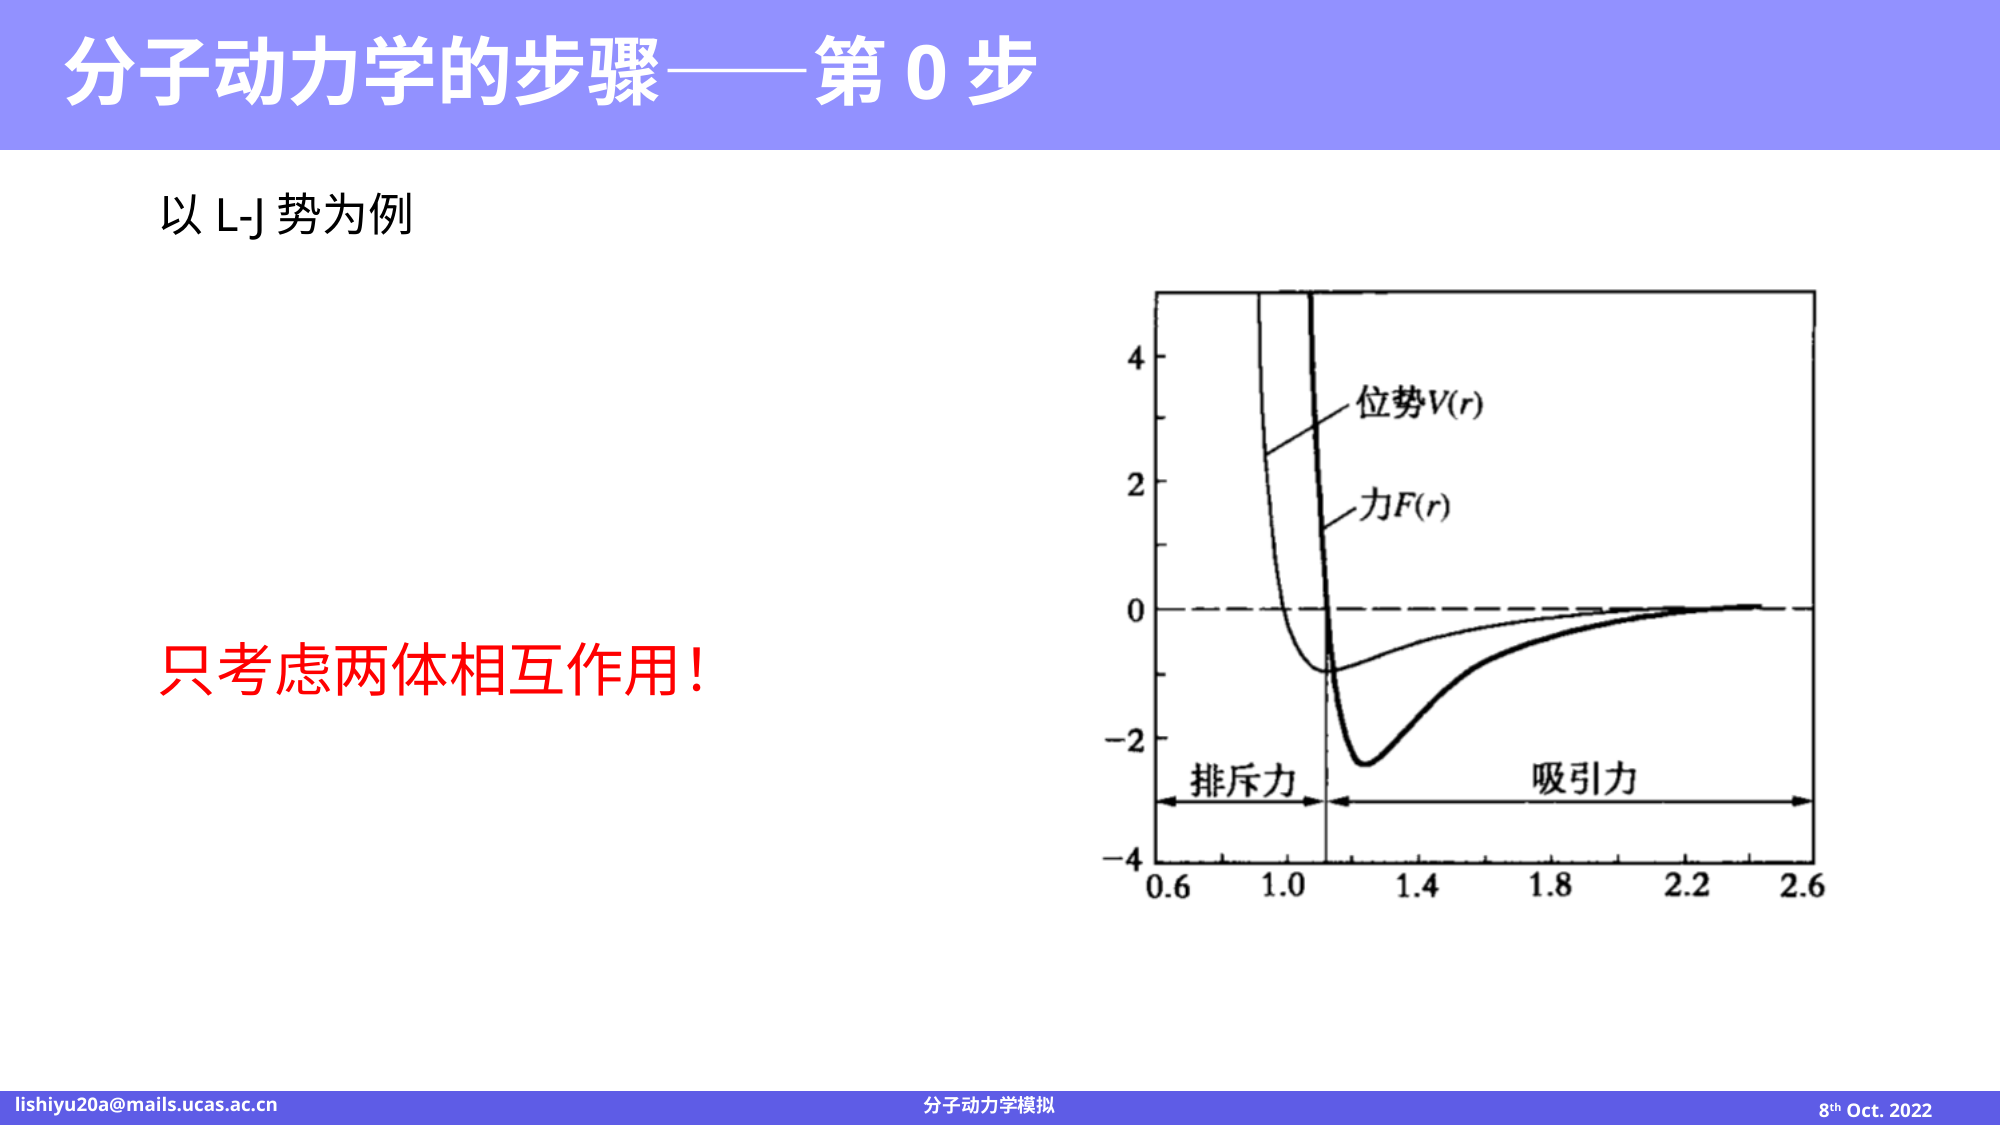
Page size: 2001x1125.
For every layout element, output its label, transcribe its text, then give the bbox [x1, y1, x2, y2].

picture [1067, 232, 1864, 941]
text_box 分子动力学模拟 [909, 1086, 1407, 1124]
text_box [0, 0, 2000, 151]
text_box 8th Oct. 2022 [1804, 1091, 1985, 1125]
text_box [0, 1090, 2000, 1125]
text_box lishiyu20a@mails.ucas.ac.cn [0, 1085, 542, 1123]
text_box 分子动力学的步骤——第0步 [47, 17, 1191, 123]
